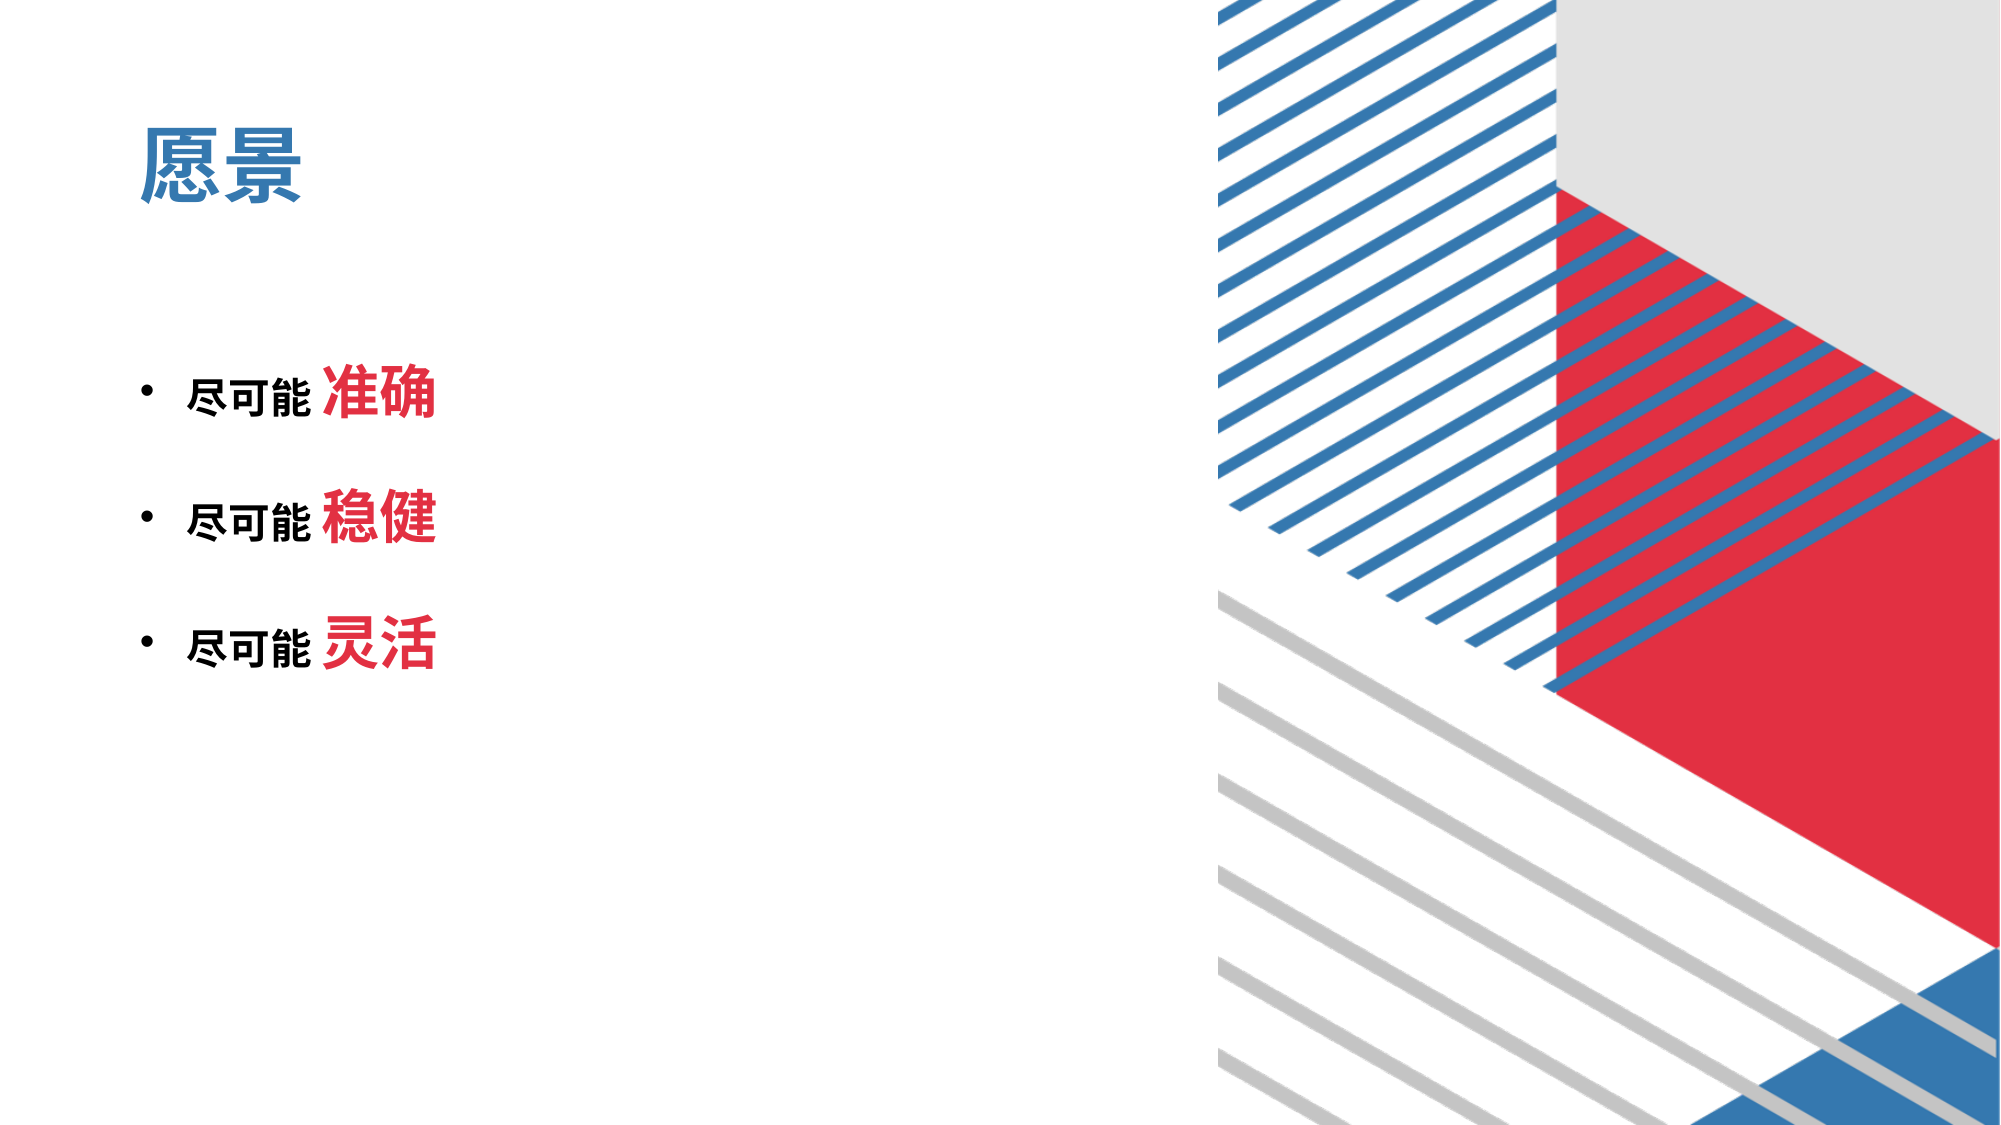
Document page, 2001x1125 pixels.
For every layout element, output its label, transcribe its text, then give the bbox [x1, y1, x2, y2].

picture [1218, 0, 2000, 1125]
title 愿景 [125, 117, 1188, 312]
list 尽可能 准确 尽可能 稳健 尽可能 灵活 [125, 312, 1188, 850]
